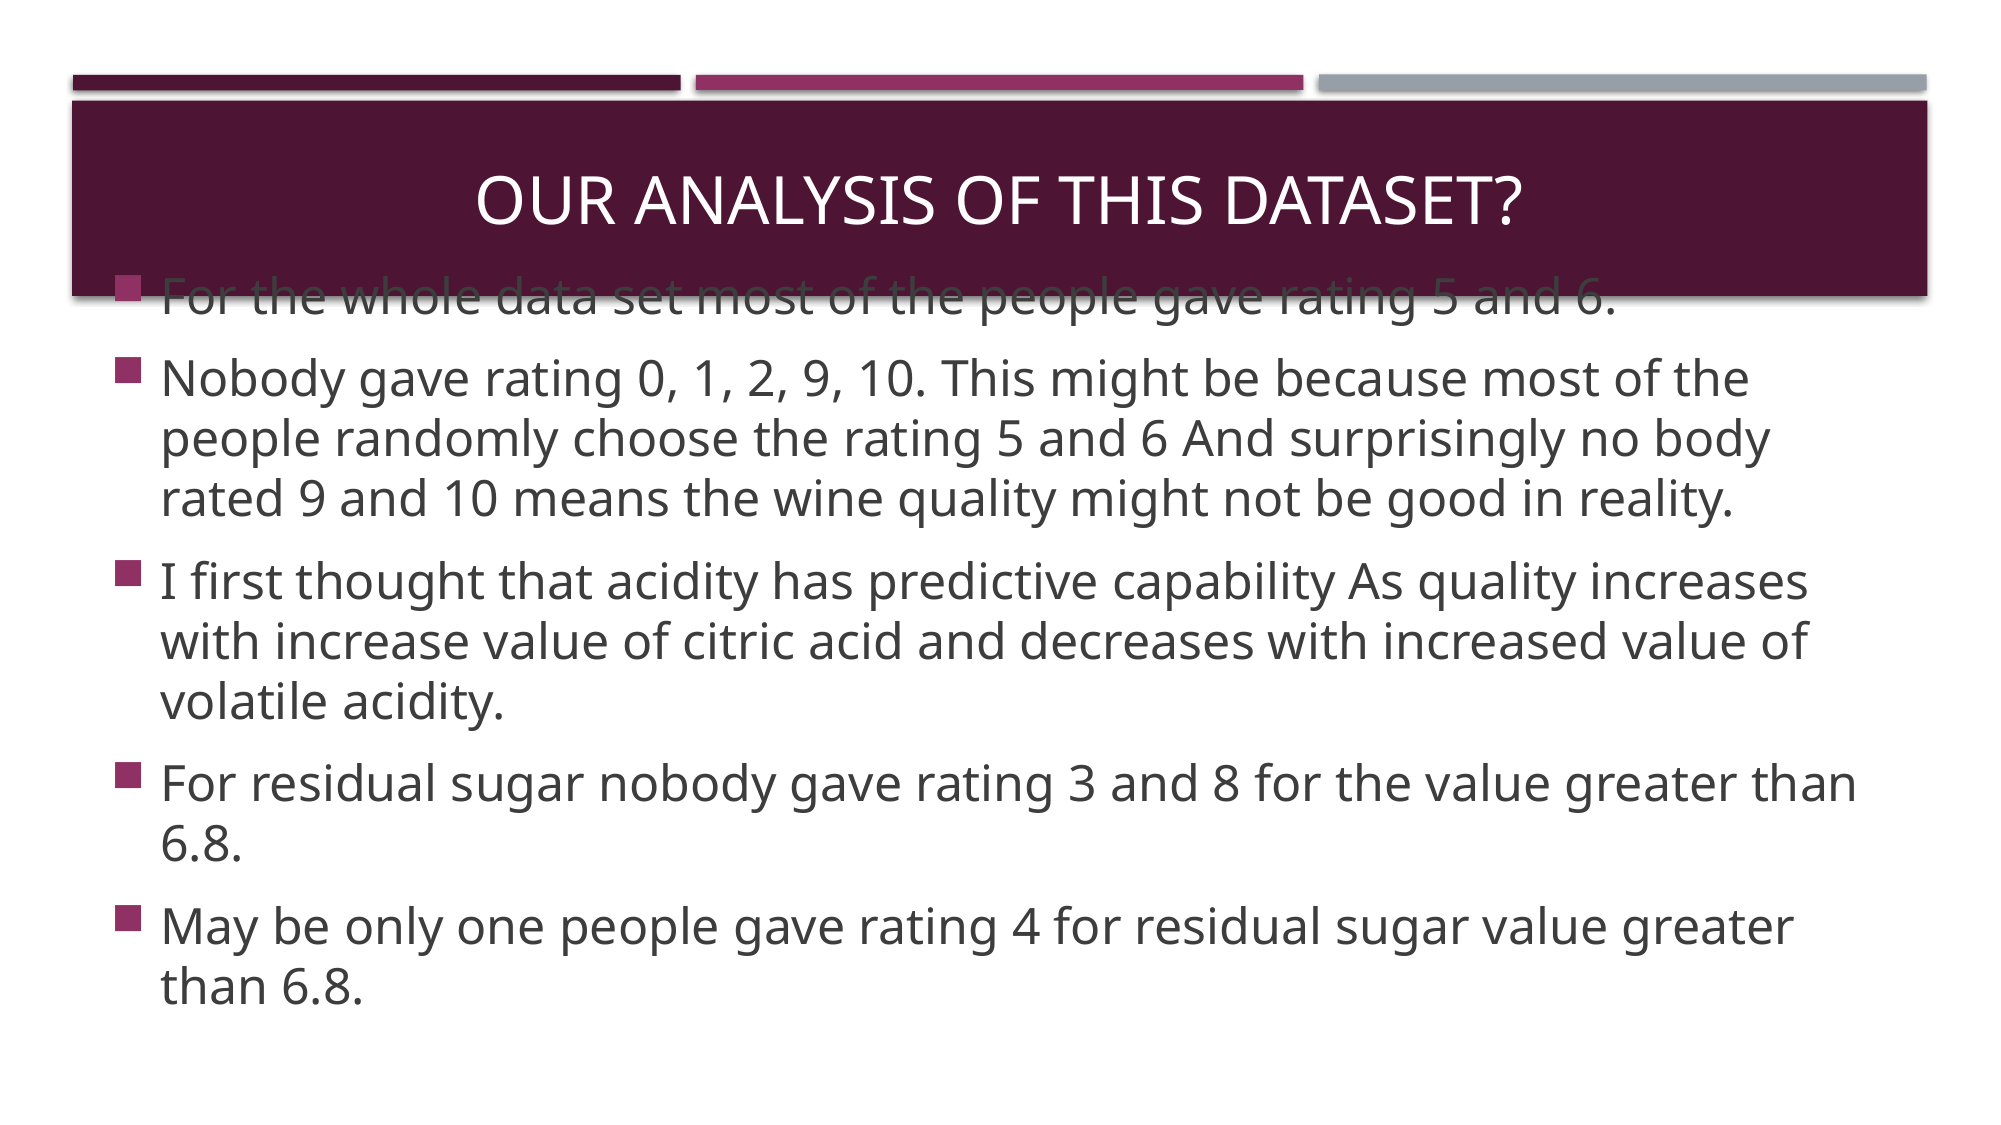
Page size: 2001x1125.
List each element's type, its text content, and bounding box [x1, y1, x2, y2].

list For the whole data set most of the people gave rating 5 and 6. Nobody gave rating 0, 1, 2, 9, 10. This might be because most of the people randomly choose the rating 5 and 6 And surprisingly no body rated 9 and 10 means the wine quality might not be good in reality. I first thought that acidity has predictive capability As quality increases with increase value of citric acid and decreases with increased value of volatile acidity. For residual sugar nobody gave rating 3 and 8 for the value greater than 6.8. May be only one people gave rating 4 for residual sugar value greater than 6.8. [95, 306, 1905, 1038]
title Our Analysis of this dataset? [95, 115, 1905, 282]
